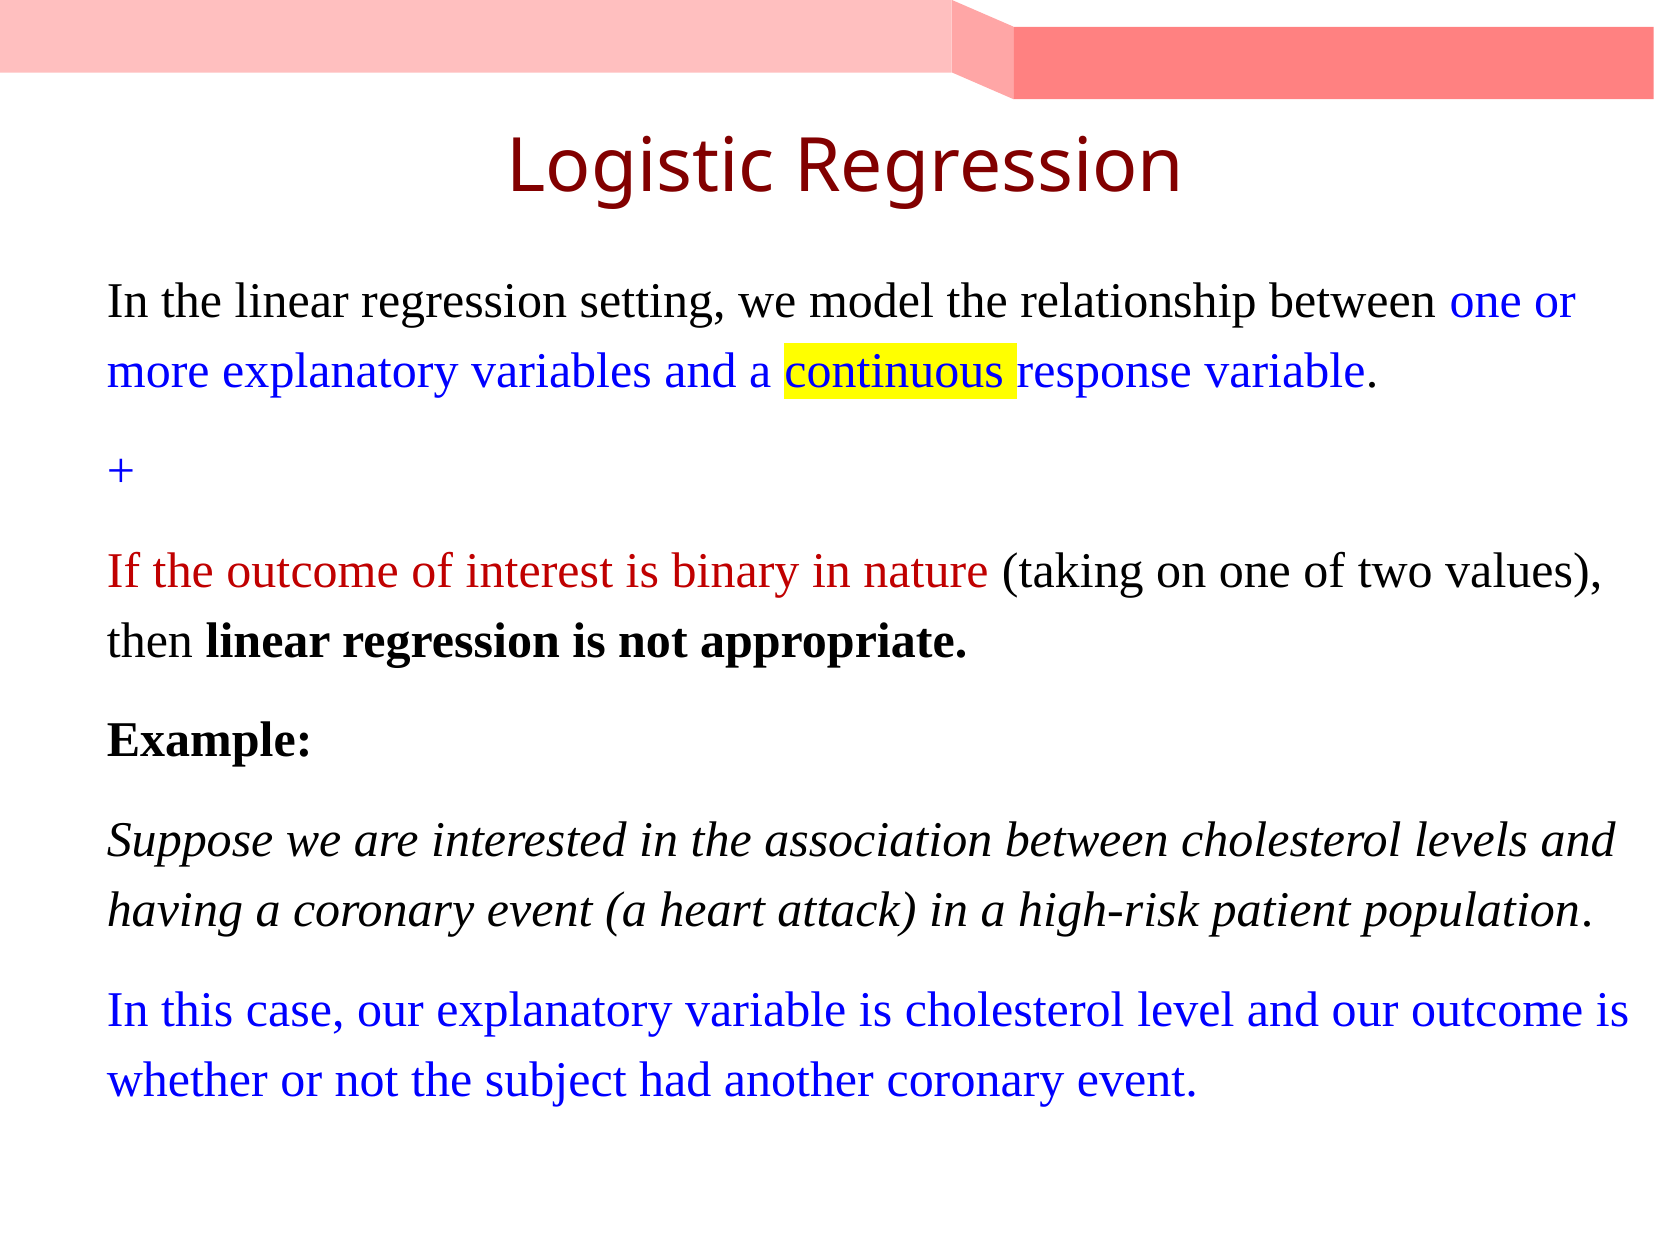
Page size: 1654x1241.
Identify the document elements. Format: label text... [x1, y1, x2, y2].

title Logistic Regression [51, 50, 1640, 258]
